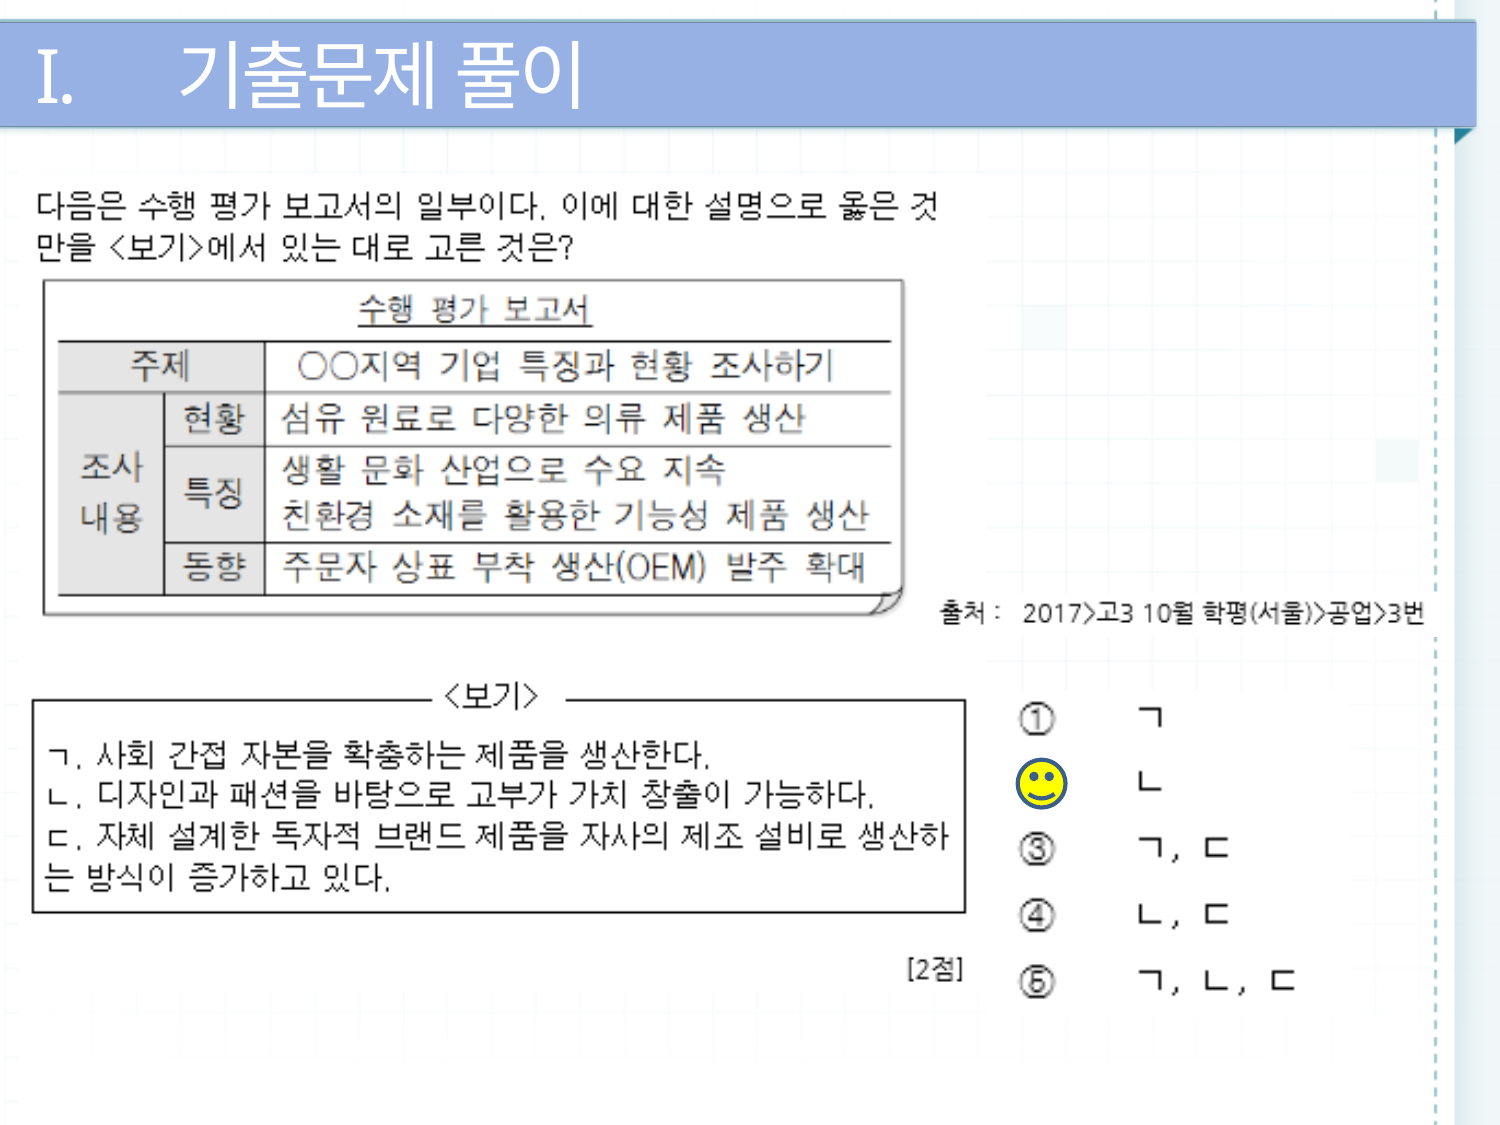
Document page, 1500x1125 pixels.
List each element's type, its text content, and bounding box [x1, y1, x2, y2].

picture [23, 174, 1451, 1018]
list 기출문제 풀이 [0, 1, 1211, 121]
